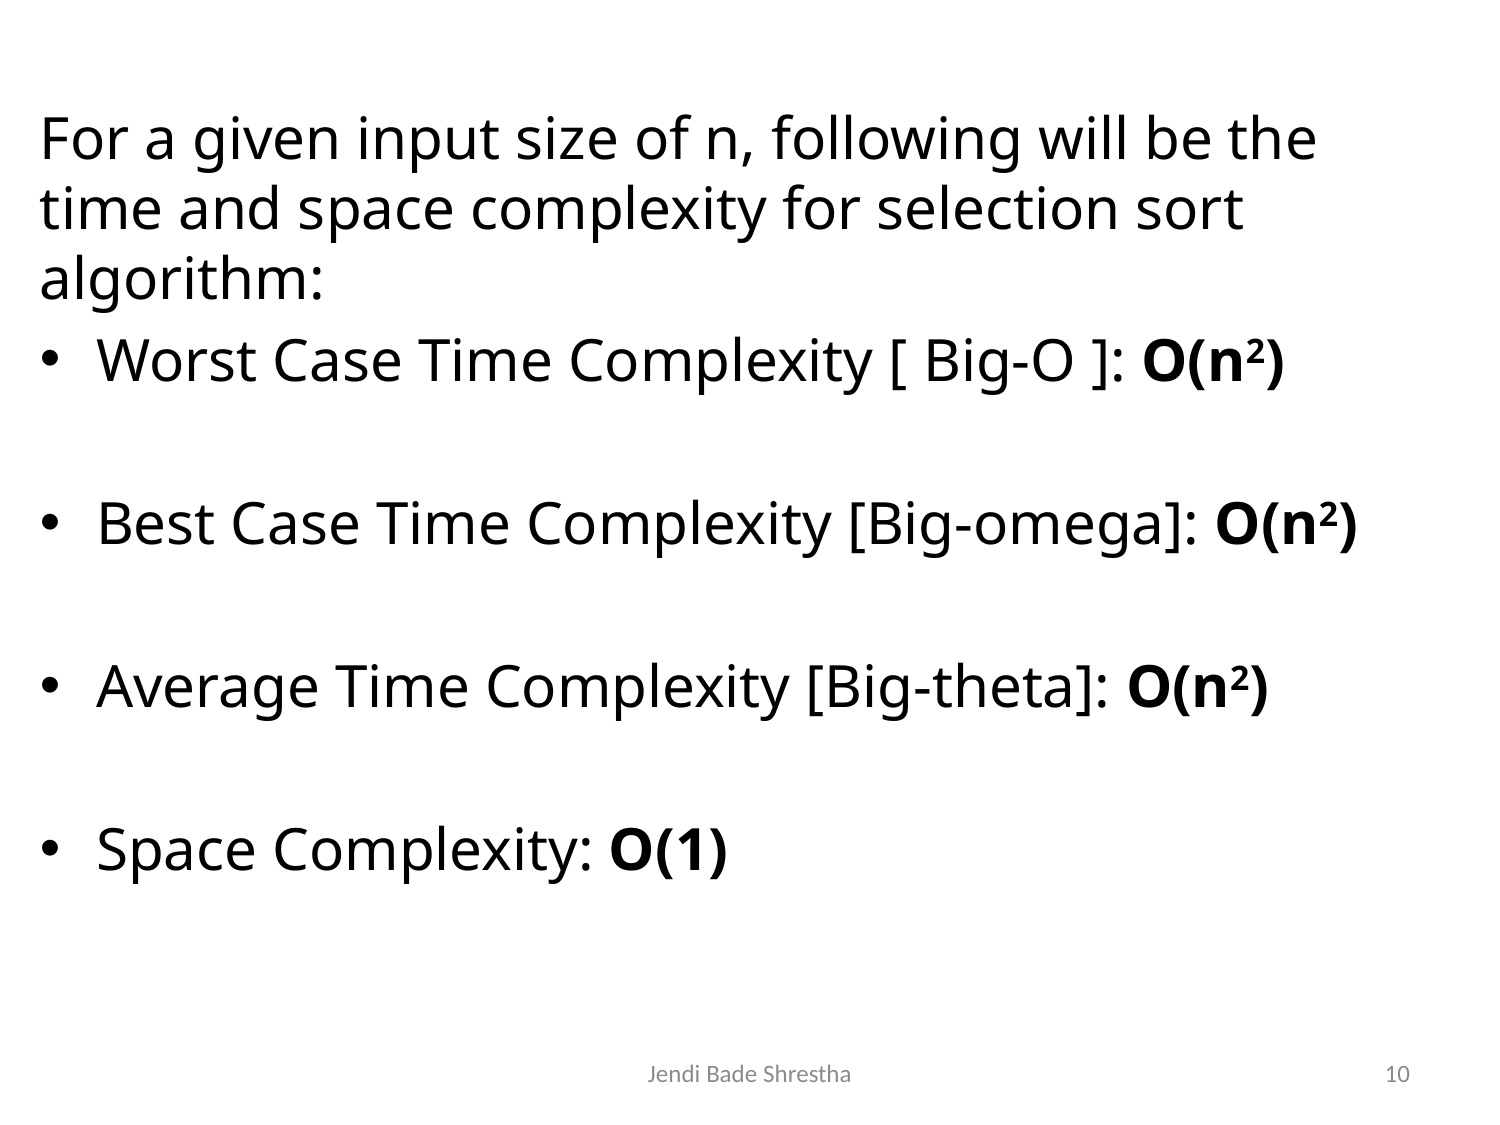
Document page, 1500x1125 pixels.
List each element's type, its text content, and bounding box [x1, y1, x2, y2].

list For a given input size of n, following will be the time and space complexity for selection sort algorithm: Worst Case Time Complexity [ Big-O ]: O(n2) Best Case Time Complexity [Big-omega]: O(n2) Average Time Complexity [Big-theta]: O(n2) Space Complexity: O(1) [24, 12, 1463, 1125]
slide_number 10 [1074, 1042, 1425, 1103]
footer Jendi Bade Shrestha [512, 1042, 988, 1103]
